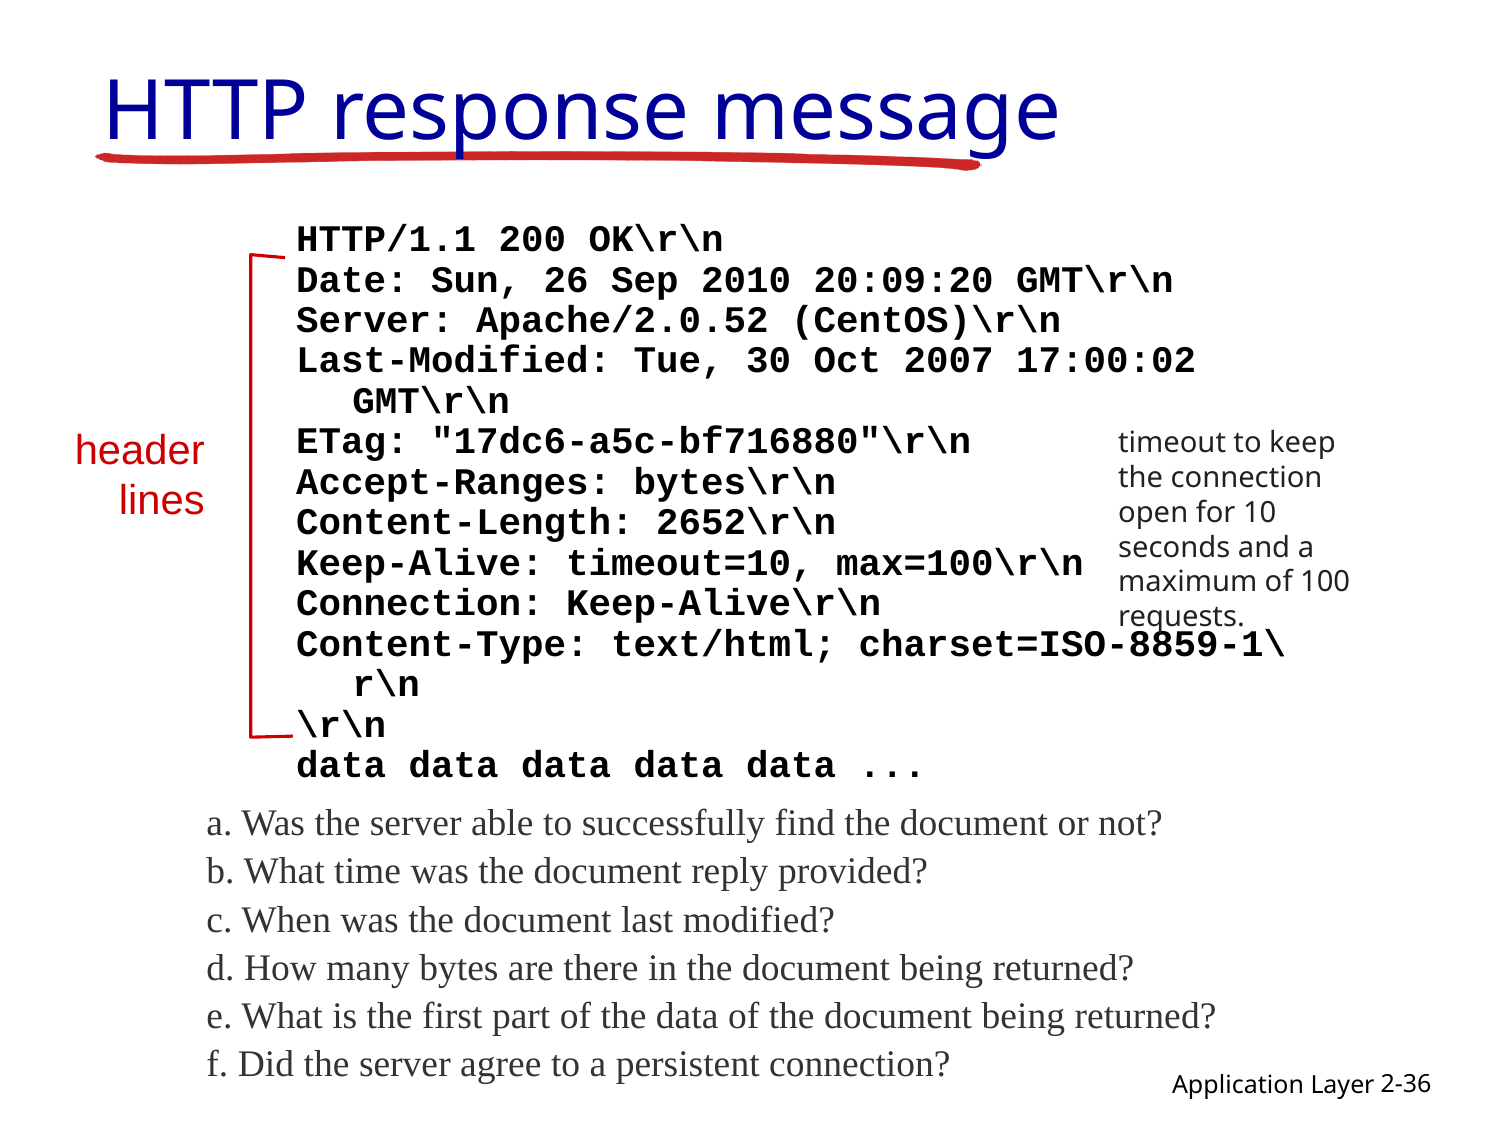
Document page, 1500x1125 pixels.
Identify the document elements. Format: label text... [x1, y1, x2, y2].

text_box [250, 254, 281, 738]
slide_number 2-36 [1365, 1059, 1477, 1106]
text_box HTTP/1.1 200 OK\r\n Date: Sun, 26 Sep 2010 20:09:20 GMT\r\n Server: Apache/2.0.52 (CentOS)\r\n Last-Modified: Tue, 30 Oct 2007 17:00:02 GMT\r\n ETag: "17dc6-a5c-bf716880"\r\n Accept-Ranges: bytes\r\n Content-Length: 2652\r\n Keep-Alive: timeout=10, max=100\r\n Connection: Keep-Alive\r\n Content-Type: text/html; charset=ISO-8859-1\r\n \r\n data data data data data ... [281, 211, 1317, 787]
text_box header lines [59, 415, 220, 531]
title HTTP response message [87, 26, 1363, 187]
picture [91, 146, 992, 176]
footer Application Layer [914, 1060, 1391, 1109]
text_box a. Was the server able to successfully find the document or not? b. What time was the document reply provided? c. When was the document last modified? d. How many bytes are there in the document being returned? e. What is the first part of the data of the document being returned? f. Did the server agree to a persistent connection? [191, 787, 1317, 1092]
text_box timeout to keep the connection open for 10 seconds and a maximum of 100 requests. [1103, 415, 1390, 641]
